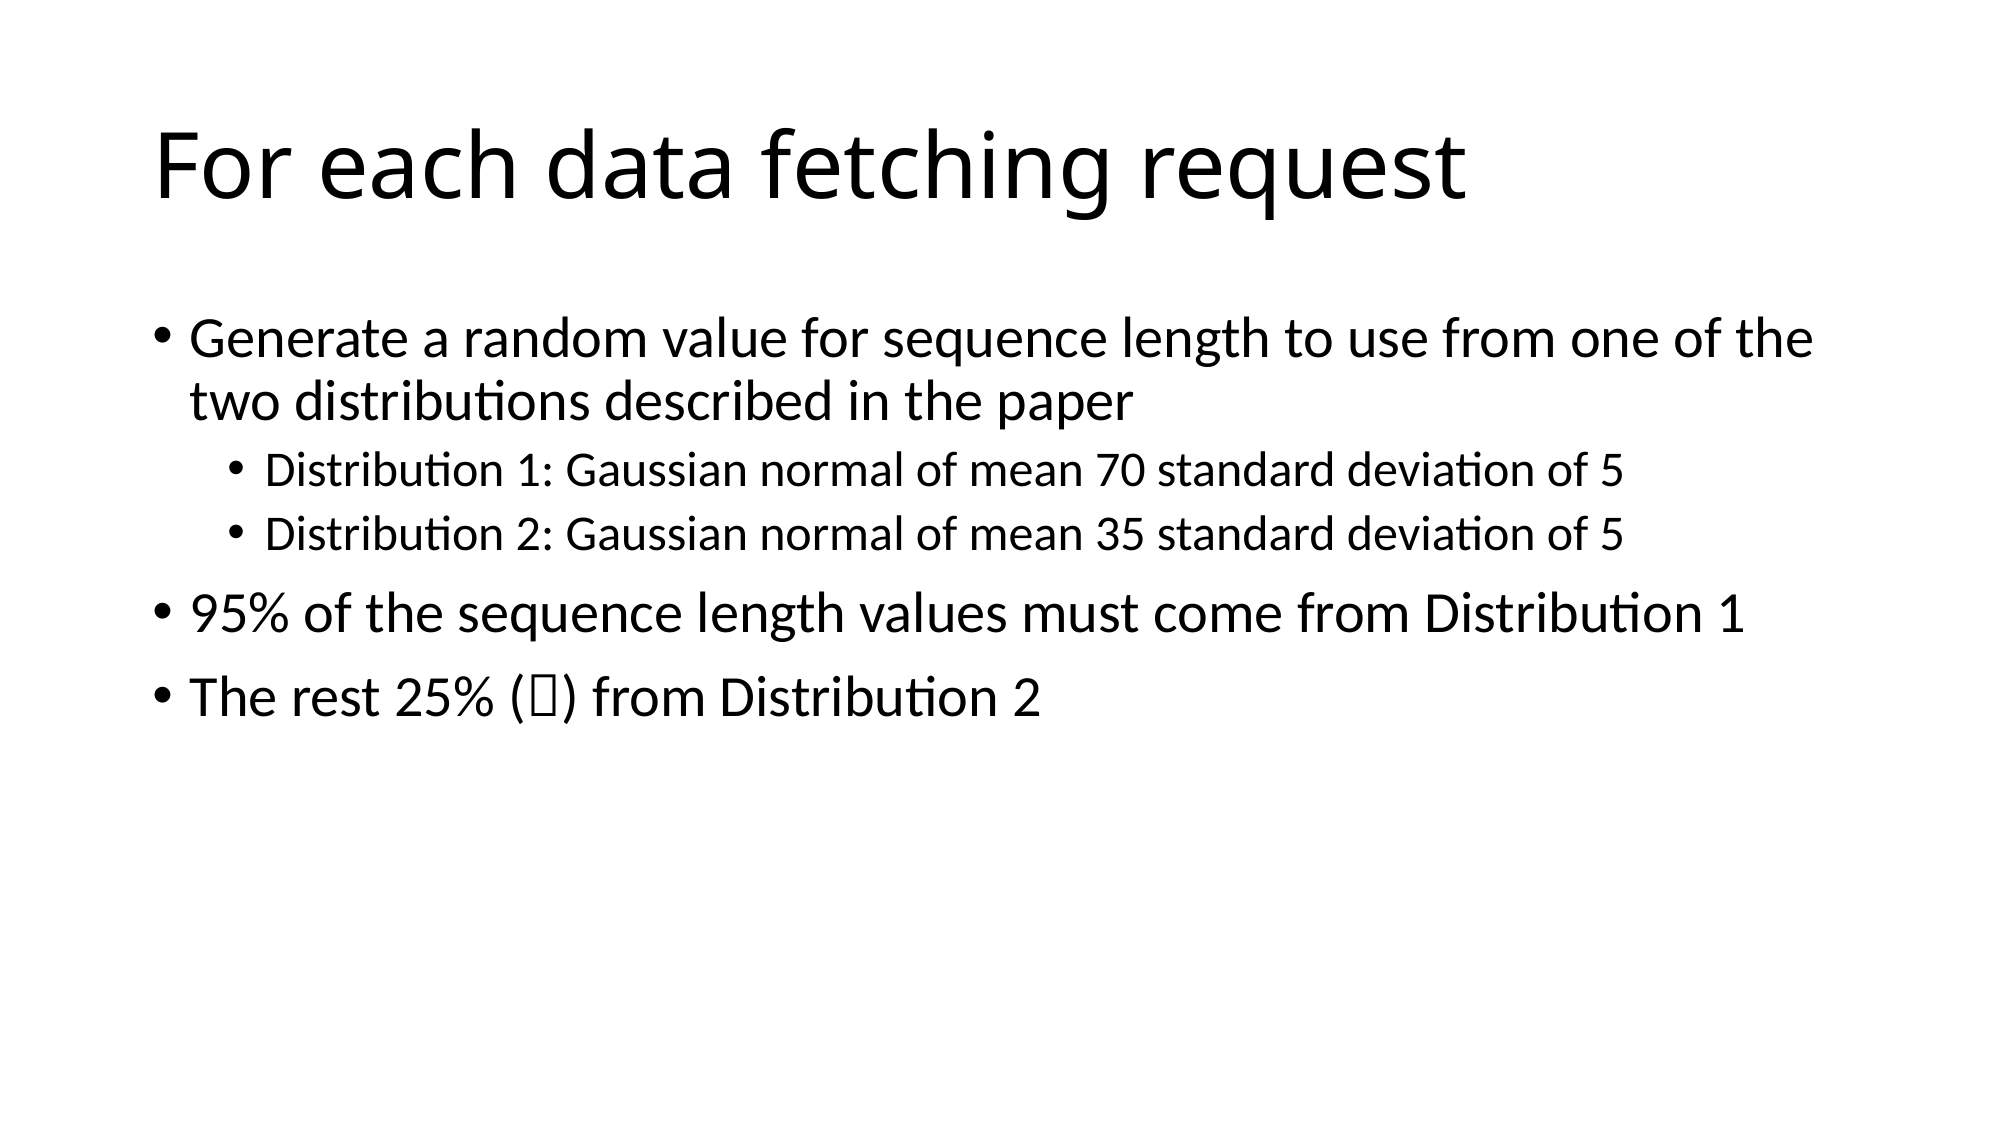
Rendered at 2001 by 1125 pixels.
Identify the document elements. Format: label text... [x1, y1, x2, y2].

list Generate a random value for sequence length to use from one of the two distributions described in the paper Distribution 1: Gaussian normal of mean 70 standard deviation of 5 Distribution 2: Gaussian normal of mean 35 standard deviation of 5 95% of the sequence length values must come from Distribution 1 The rest 25% () from Distribution 2 [137, 299, 1863, 1014]
title For each data fetching request [137, 59, 1863, 278]
